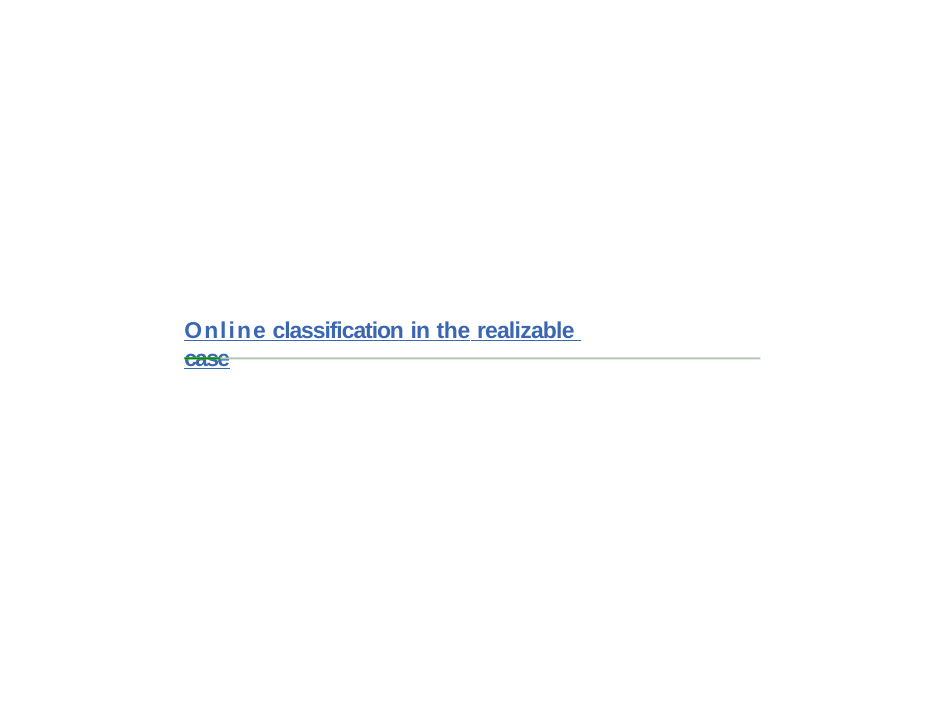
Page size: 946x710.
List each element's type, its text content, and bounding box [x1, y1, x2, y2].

text_box Online classification in the realizable case [182, 313, 619, 357]
text_box Online classification in the realizable case [182, 365, 619, 371]
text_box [183, 360, 619, 366]
